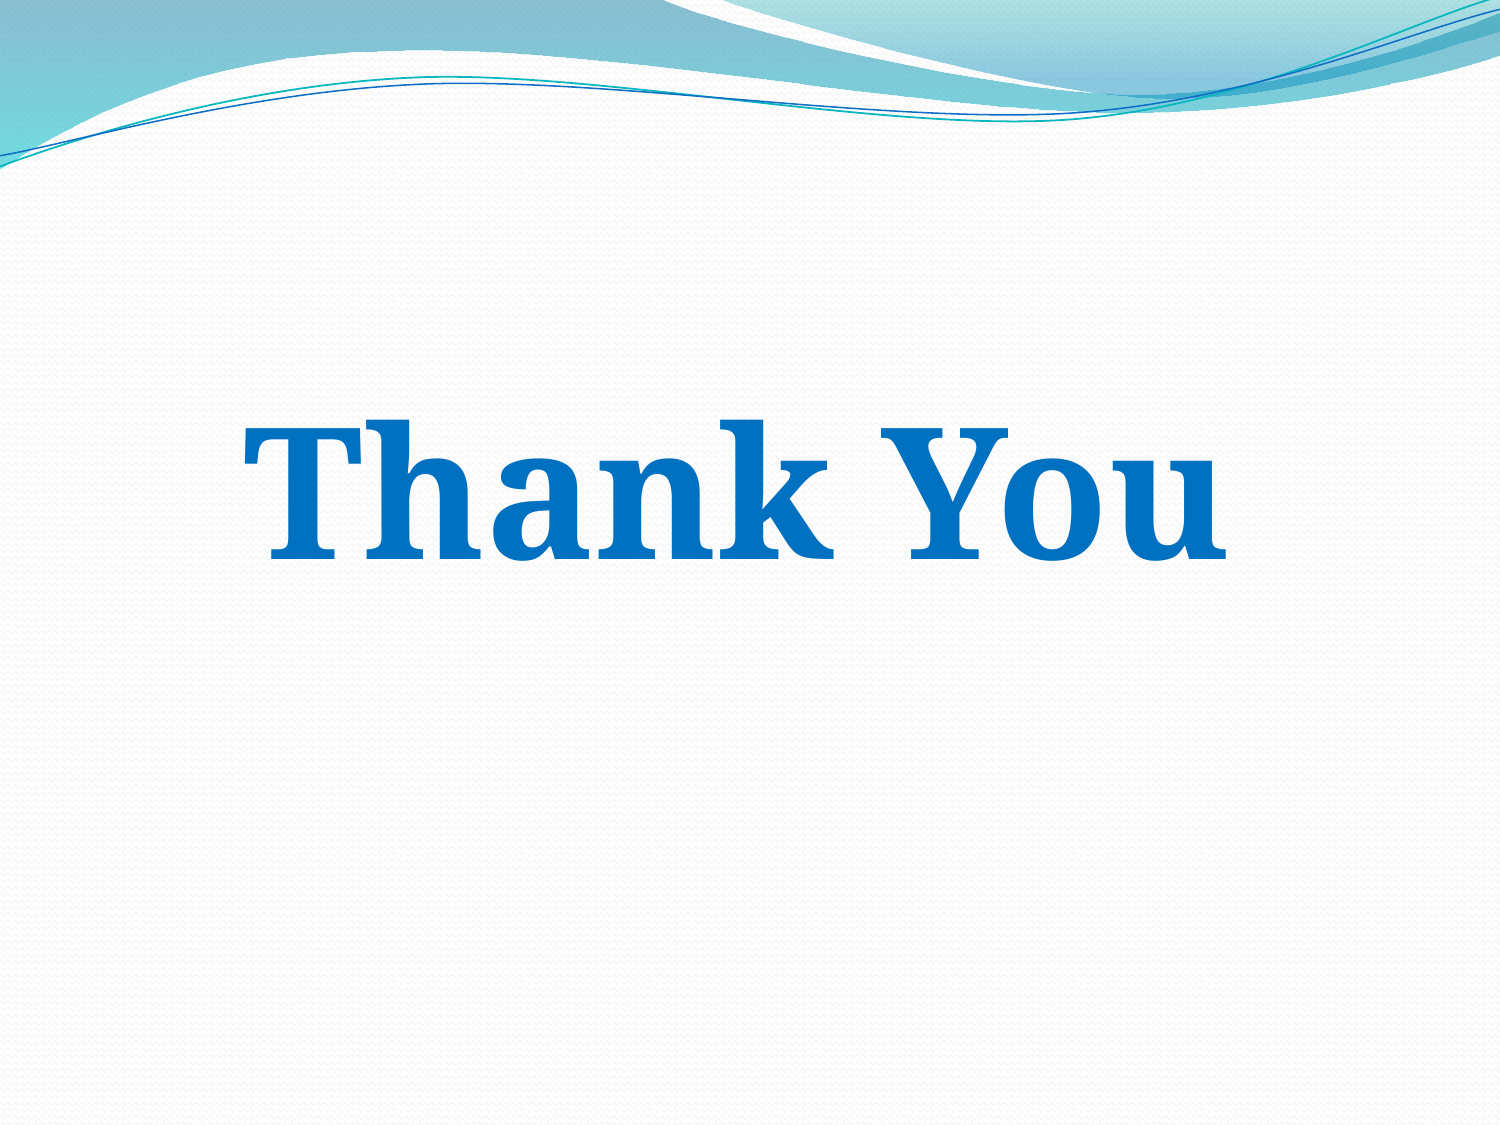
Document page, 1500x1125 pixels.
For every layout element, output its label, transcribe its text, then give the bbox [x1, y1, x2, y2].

list Thank You [62, 112, 1413, 855]
